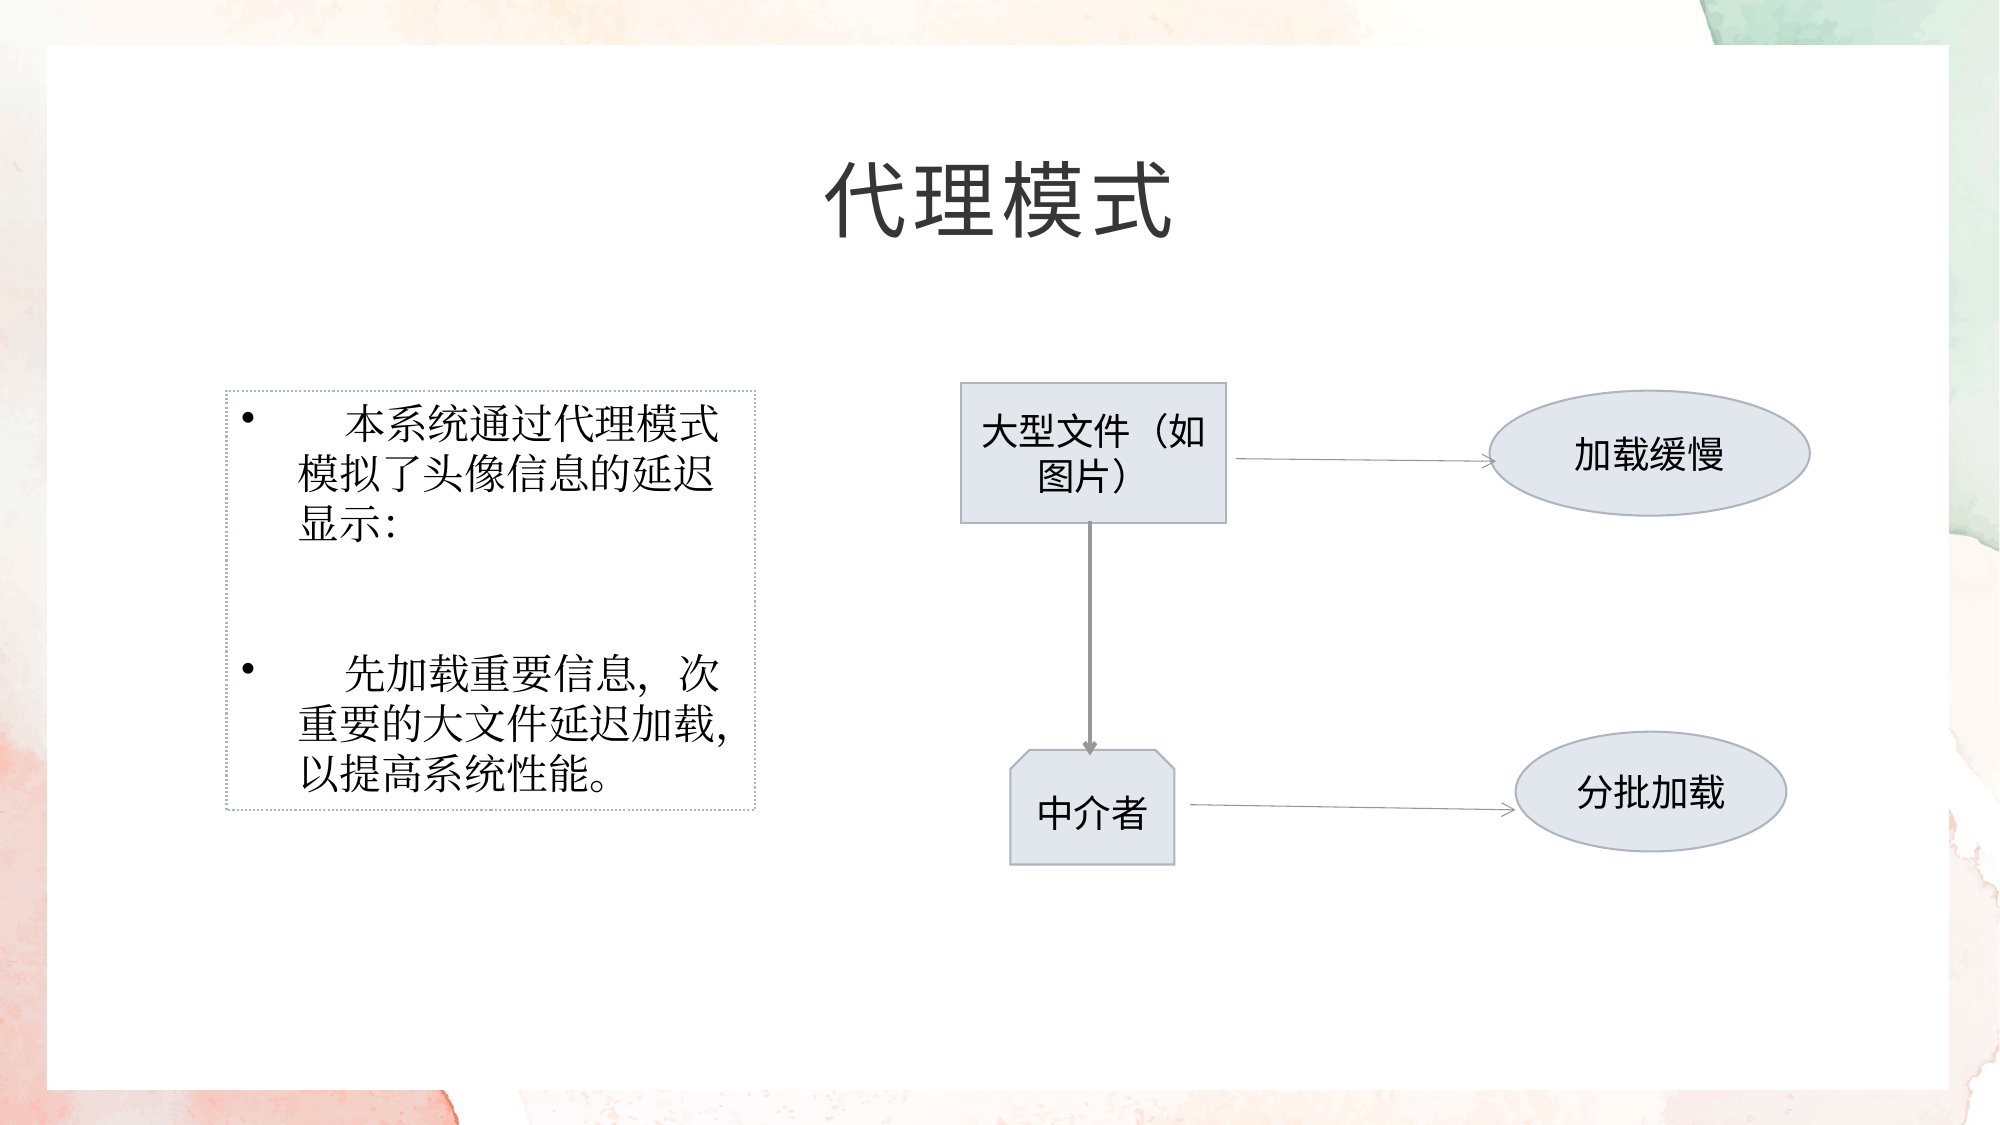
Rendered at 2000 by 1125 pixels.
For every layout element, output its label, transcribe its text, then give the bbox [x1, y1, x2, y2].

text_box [1235, 458, 1497, 462]
text_box 中介者 [1009, 748, 1176, 866]
text_box 大型文件（如图片） [960, 382, 1227, 524]
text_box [1189, 804, 1516, 810]
text_box 加载缓慢 [1488, 389, 1811, 517]
text_box 代理模式 [696, 141, 1301, 257]
picture [0, 0, 2000, 1125]
text_box 分批加载 [1514, 730, 1788, 853]
text_box 本系统通过代理模式模拟了头像信息的延迟显示： 先加载重要信息，次重要的大文件延迟加载，以提高系统性能。 [226, 390, 756, 810]
